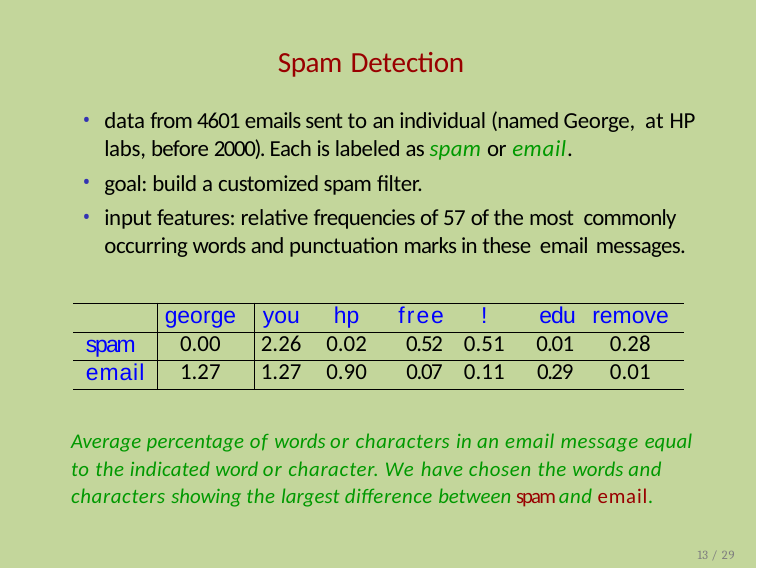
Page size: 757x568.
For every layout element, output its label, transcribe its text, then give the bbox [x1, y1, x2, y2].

table_cell 0.00 [158, 333, 254, 360]
table_cell 0.51 [457, 333, 523, 360]
title Spam Detection [265, 40, 475, 104]
table_cell 0.29 [523, 361, 588, 389]
text_box data from 4601 emails sent to an individual (named George, at HP labs, before 2000). Each is labeled as spam or email. goal: build a customized spam filter. input features: relative frequencies of 57 of the most commonly occurring words and punctuation marks in these email messages. [80, 104, 699, 258]
table_cell 0.02 [320, 333, 385, 360]
table_cell 1.27 [158, 361, 254, 389]
table_header free [385, 304, 457, 332]
table_cell 0.01 [588, 361, 684, 389]
table_header hp [320, 304, 385, 332]
table_cell 2.26 [255, 333, 320, 360]
table_cell 1.27 [255, 361, 320, 389]
table_header edu [523, 304, 588, 332]
table_header remove [588, 304, 684, 332]
table_cell 0.11 [457, 361, 523, 389]
text_box Average percentage of words or characters in an email message equal to the indicated word or character. We have chosen the words and characters showing the largest difference between spam and email. [69, 422, 699, 509]
table_cell 0.52 [385, 333, 457, 360]
table_header you [255, 304, 320, 332]
table_cell 0.28 [588, 333, 684, 360]
table_header [73, 304, 157, 332]
table_cell 0.01 [523, 333, 588, 360]
table_cell email [73, 361, 157, 389]
table_cell 0.07 [385, 361, 457, 389]
table_header george [158, 304, 254, 332]
table_cell spam [73, 333, 157, 360]
slide_number 13 / 29 [691, 548, 743, 568]
table_cell 0.90 [320, 361, 385, 389]
table_header ! [457, 304, 523, 332]
